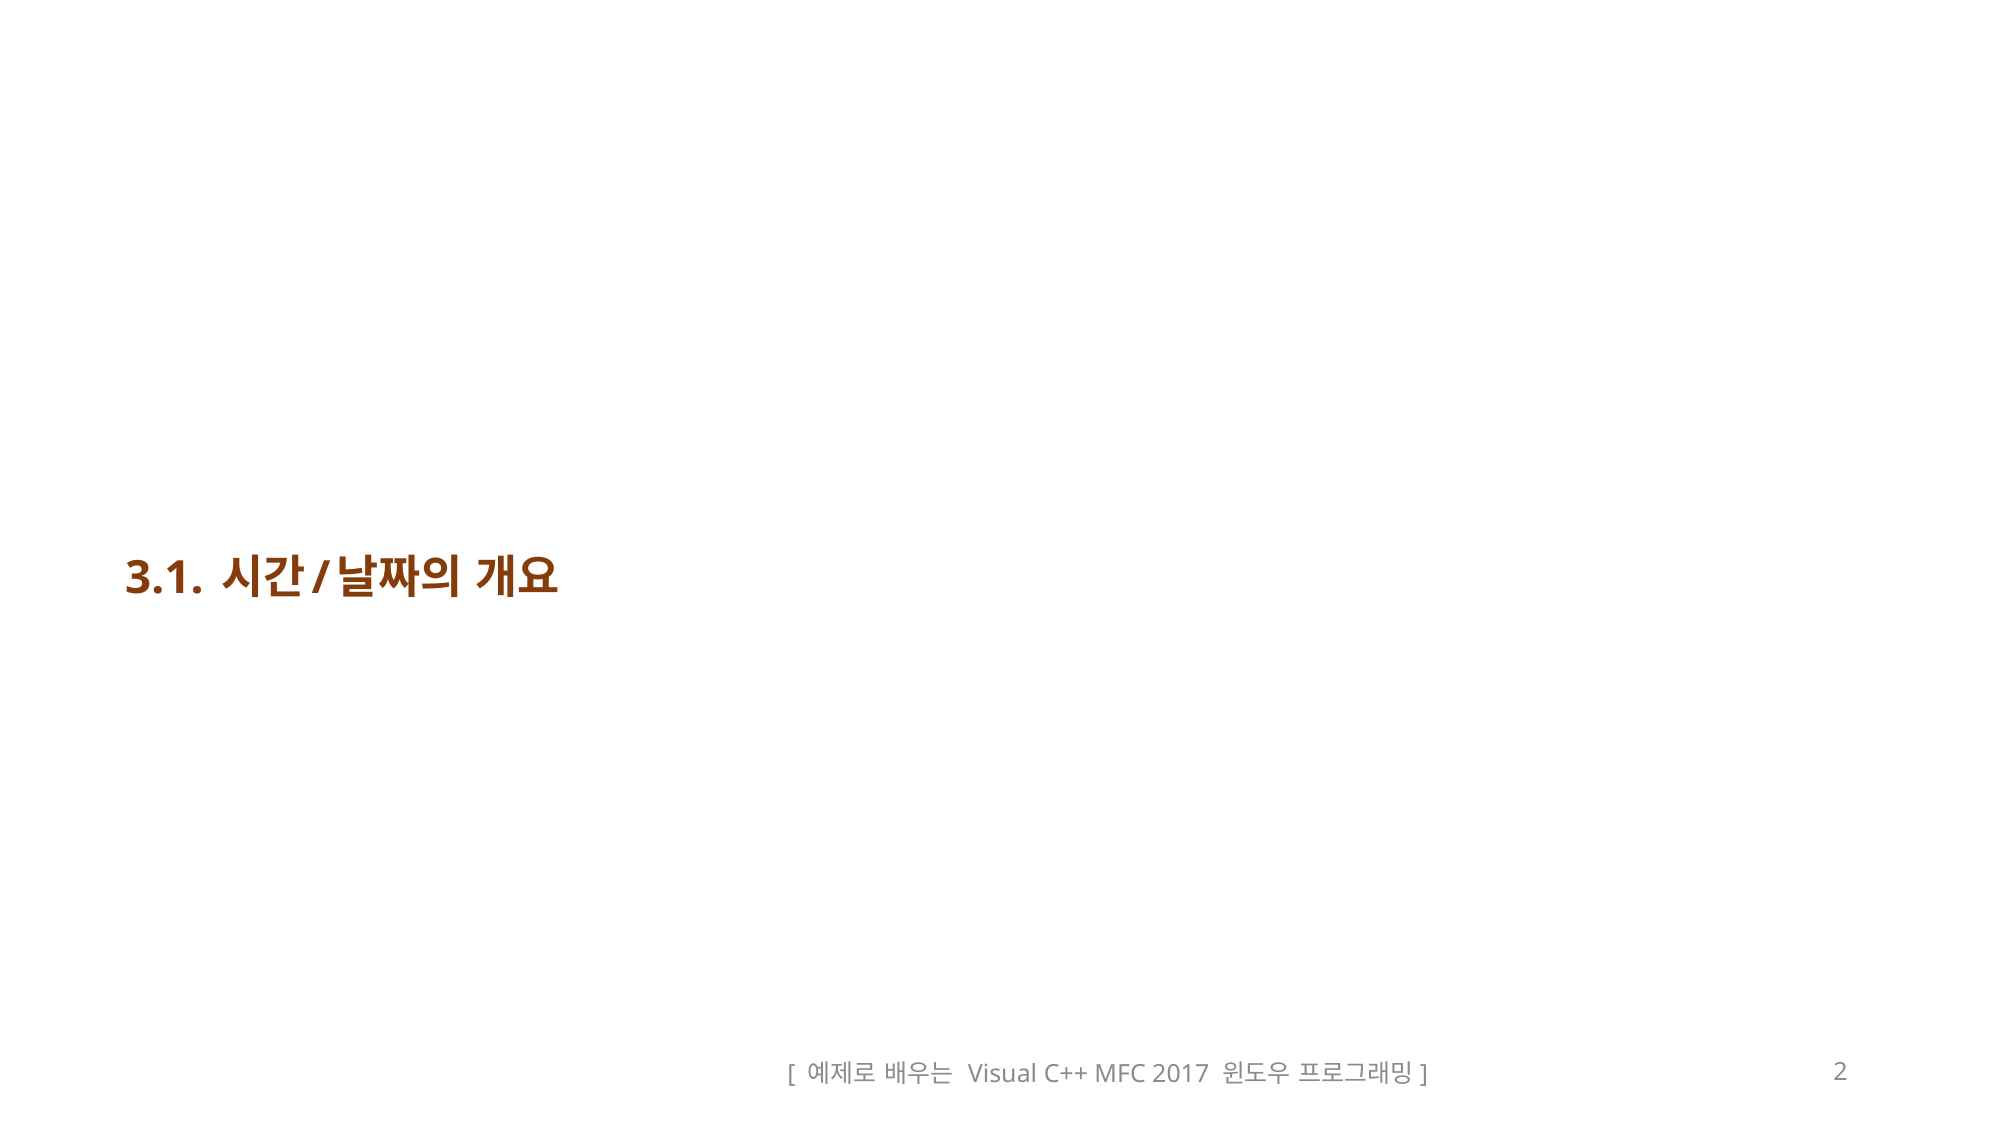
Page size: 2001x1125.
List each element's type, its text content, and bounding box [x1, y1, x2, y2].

footer [ 예제로 배우는 Visual C++ MFC 2017 윈도우 프로그래밍] [662, 1042, 1412, 1103]
slide_number 2 [1412, 1042, 1863, 1103]
title 3.1. 시간/날짜의 개요 [98, 394, 1615, 677]
